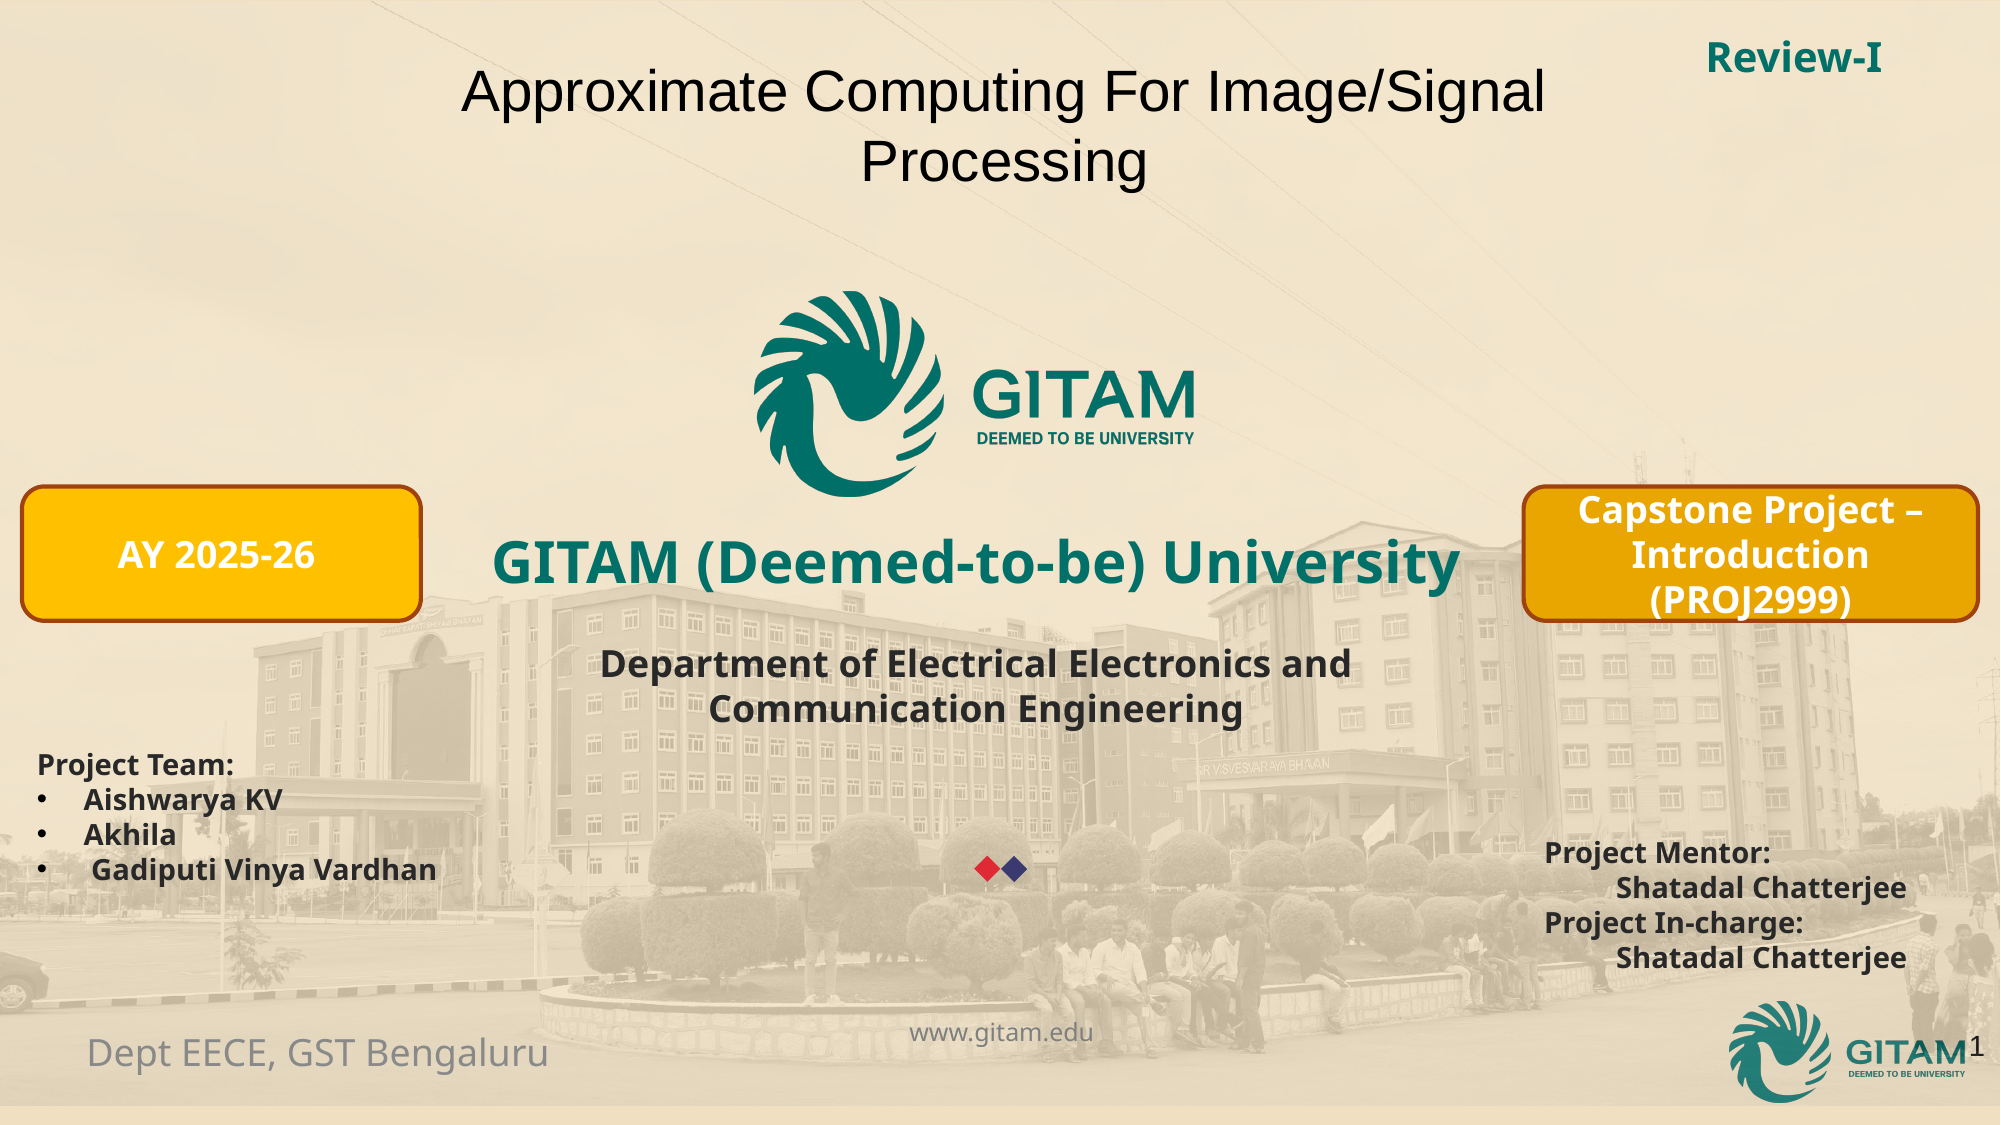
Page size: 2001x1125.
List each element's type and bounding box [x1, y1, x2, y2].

picture [0, 0, 2000, 1107]
text_box [981, 850, 1020, 888]
